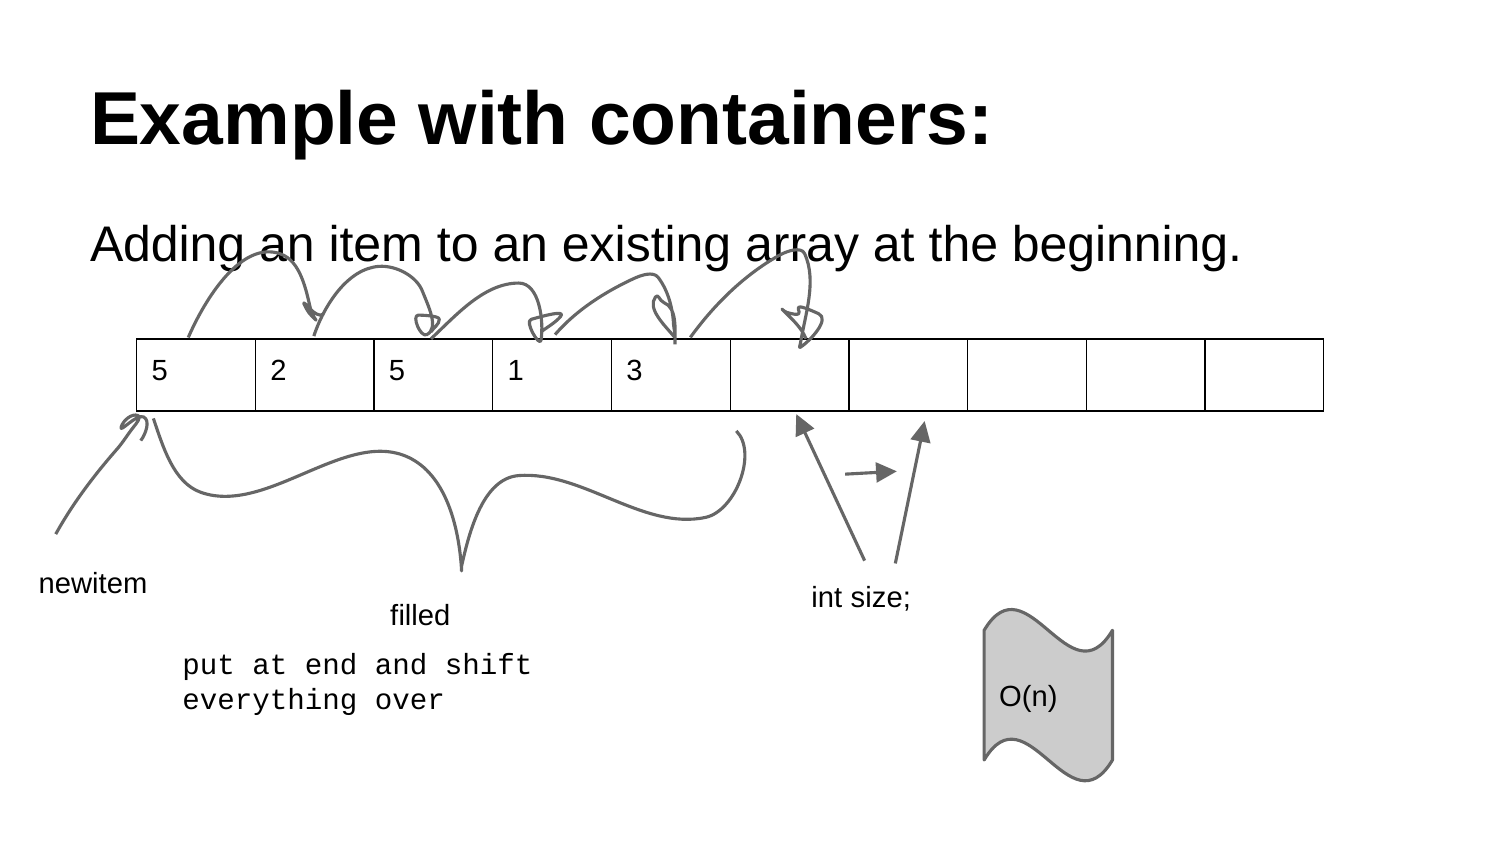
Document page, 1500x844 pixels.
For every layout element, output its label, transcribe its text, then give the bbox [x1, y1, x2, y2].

table_header 5 [137, 340, 255, 410]
table_header [1206, 340, 1323, 410]
text_box filled [375, 581, 581, 630]
title Example with containers: [75, 33, 1425, 175]
list Adding an item to an existing array at the beginning. [75, 196, 1425, 808]
table_header [968, 340, 1086, 410]
text_box O(n) [984, 609, 1113, 781]
text_box [690, 249, 823, 348]
text_box int size; [796, 563, 995, 626]
table_header 3 [612, 340, 730, 410]
table_header [850, 340, 967, 410]
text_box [895, 420, 925, 564]
text_box [188, 251, 324, 338]
text_box [313, 266, 440, 337]
table_header [731, 340, 848, 410]
text_box [430, 283, 562, 342]
table_header [1087, 340, 1204, 410]
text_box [844, 471, 897, 475]
text_box [55, 415, 148, 535]
table_header 2 [256, 340, 373, 410]
text_box put at end and shift everything over [167, 630, 705, 761]
text_box [555, 274, 676, 345]
text_box [153, 418, 745, 571]
table_header 5 [375, 340, 492, 410]
text_box newitem [23, 549, 168, 595]
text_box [796, 413, 865, 561]
table_header 1 [493, 340, 611, 410]
